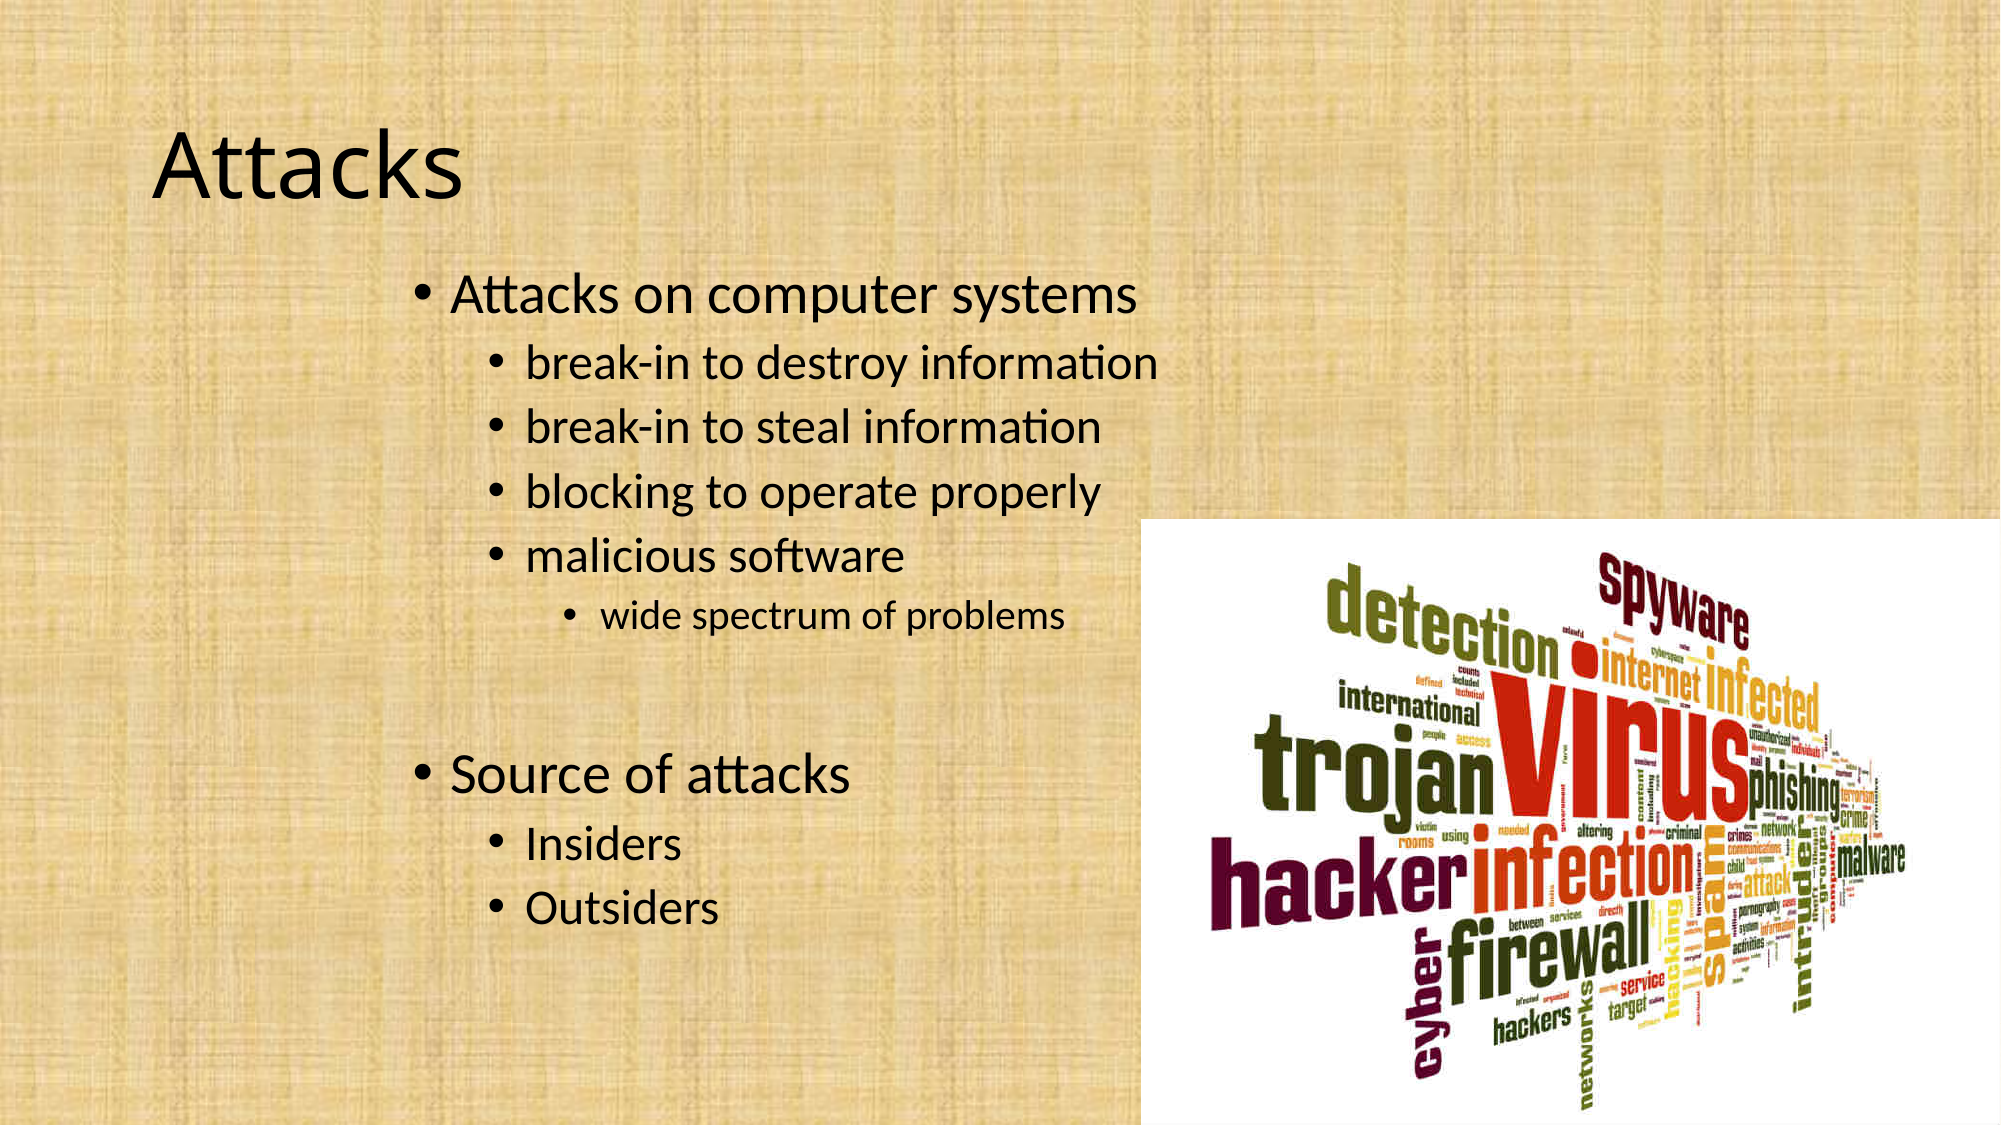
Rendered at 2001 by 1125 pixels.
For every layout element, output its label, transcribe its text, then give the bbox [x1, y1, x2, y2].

title Attacks [137, 59, 1863, 278]
list Attacks on computer systems break-in to destroy information break-in to steal information blocking to operate properly malicious software wide spectrum of problems Source of attacks Insiders Outsiders [397, 255, 1673, 1024]
picture [0, 0, 2001, 1125]
